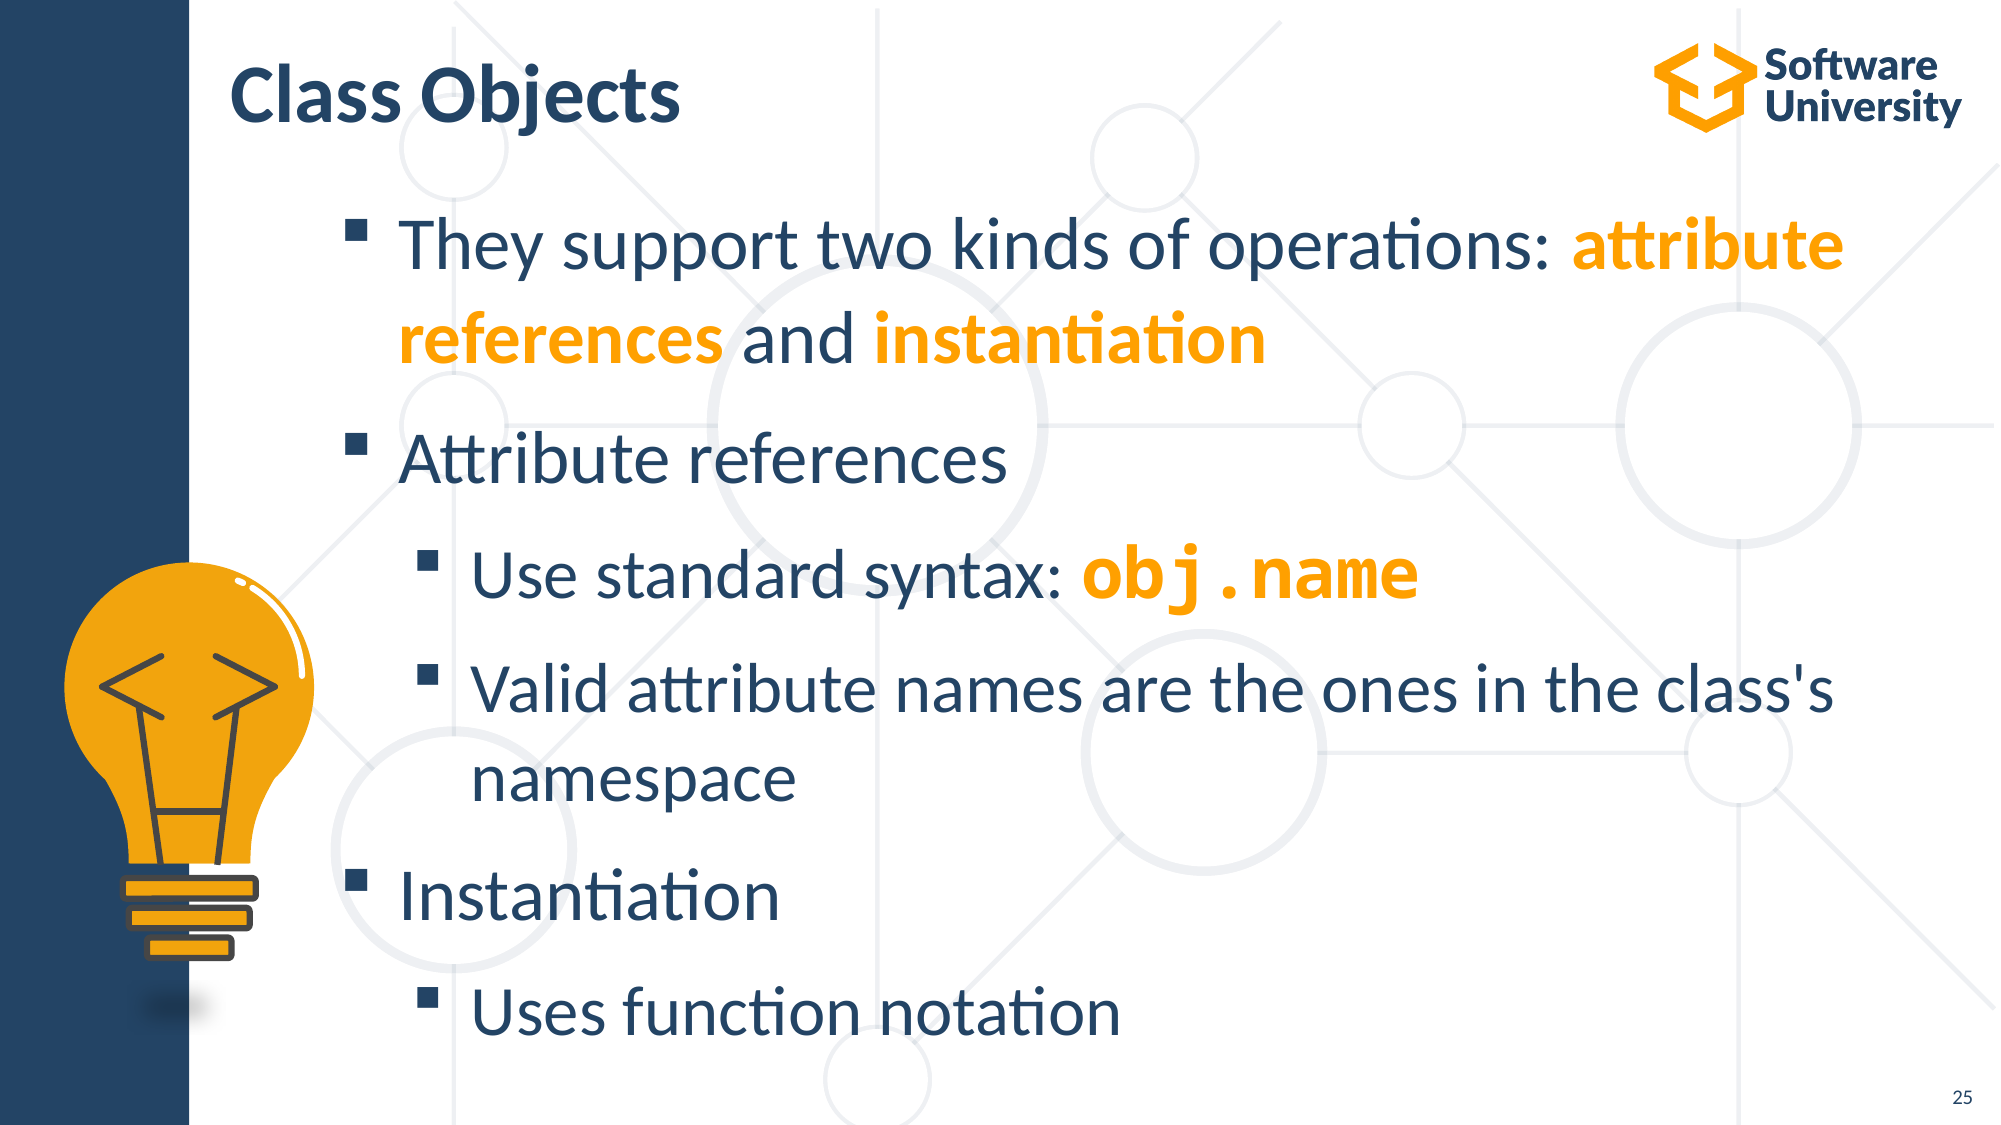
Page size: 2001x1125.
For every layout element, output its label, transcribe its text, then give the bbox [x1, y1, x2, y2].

picture [1641, 31, 1973, 145]
list They support two kinds of operations: attribute references and instantiation Attribute references Use standard syntax: obj.name Valid attribute names are the ones in the class's namespace Instantiation Uses function notation [321, 183, 1968, 1095]
text_box 25 [1927, 1067, 1989, 1117]
title Class Objects [212, 16, 1628, 162]
